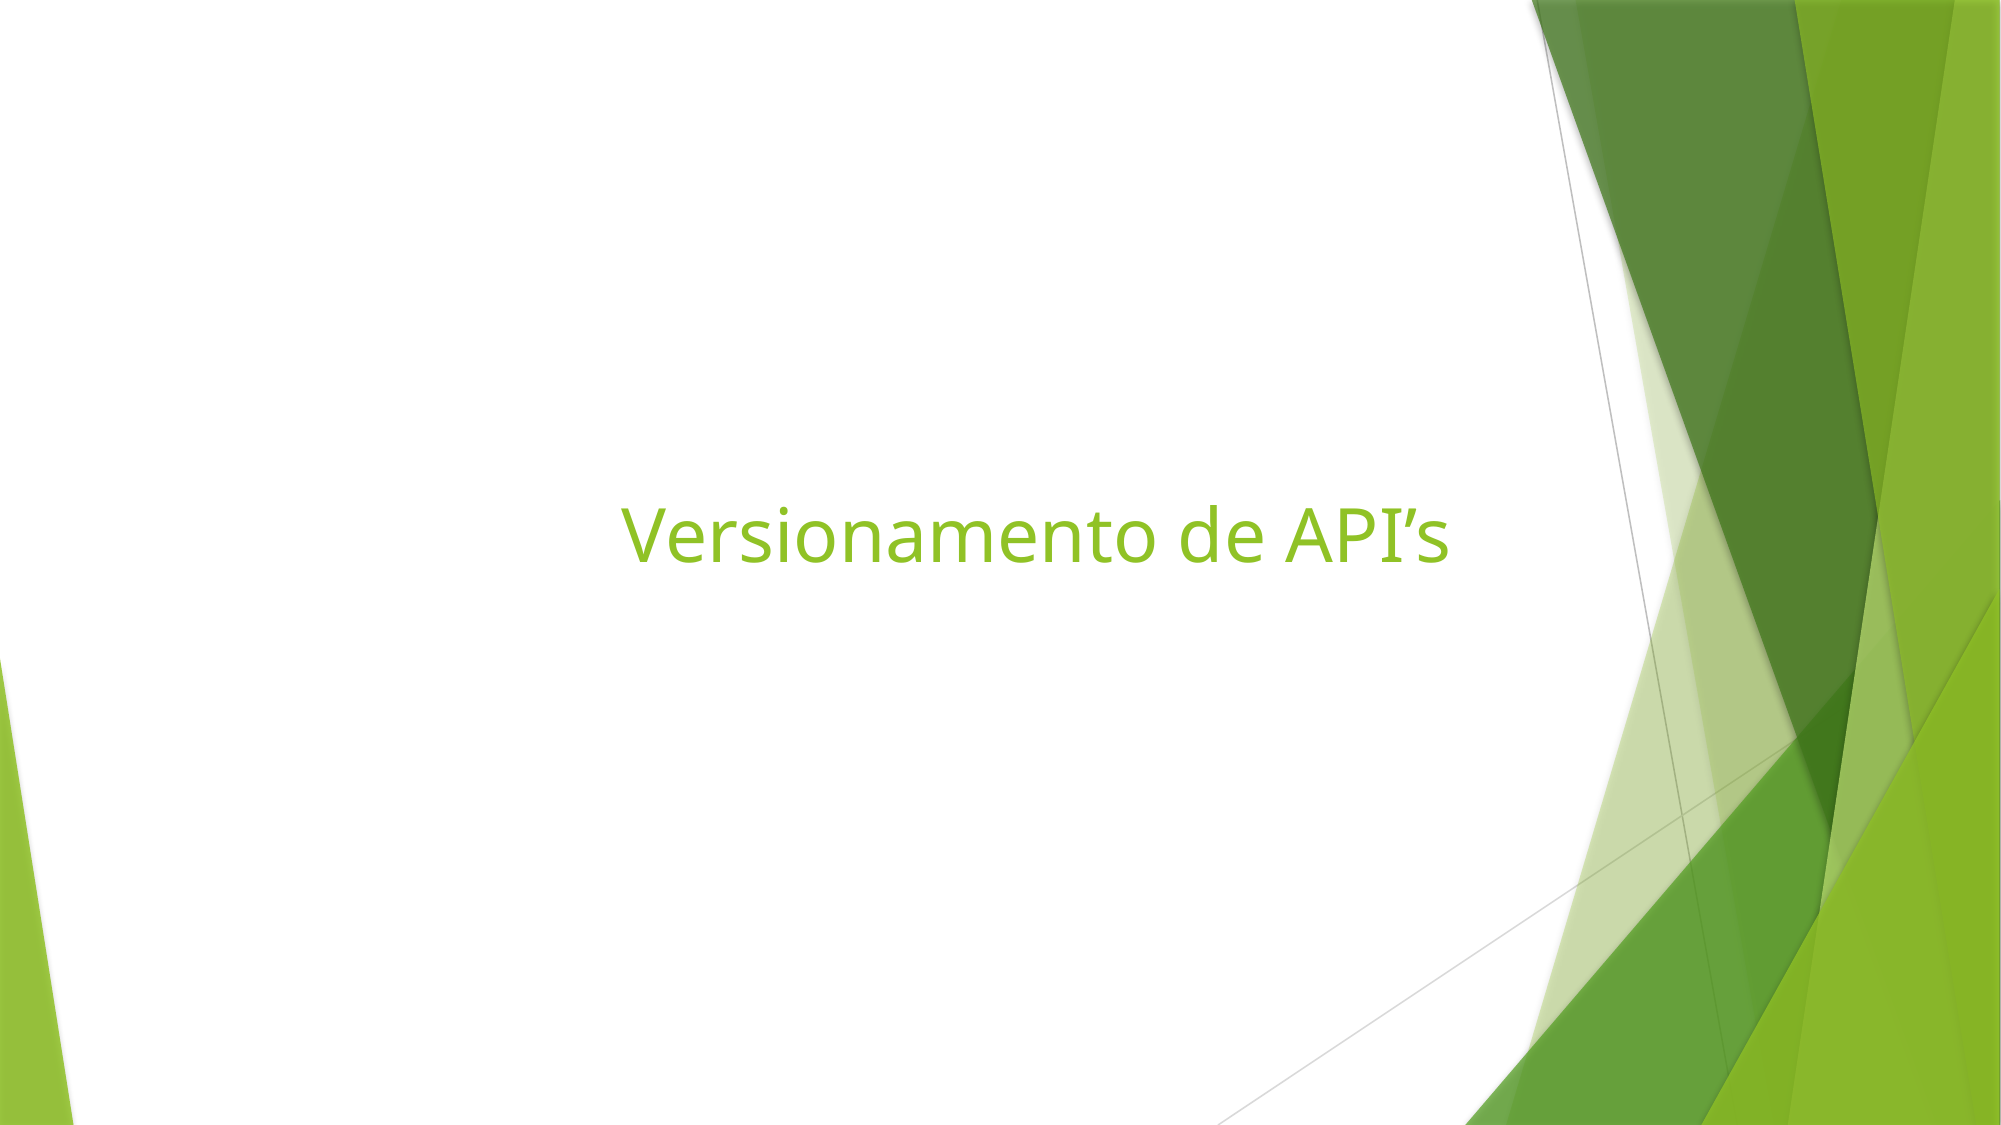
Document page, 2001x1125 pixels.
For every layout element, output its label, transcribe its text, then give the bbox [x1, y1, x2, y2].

title Versionamento de API’s [362, 479, 1713, 643]
